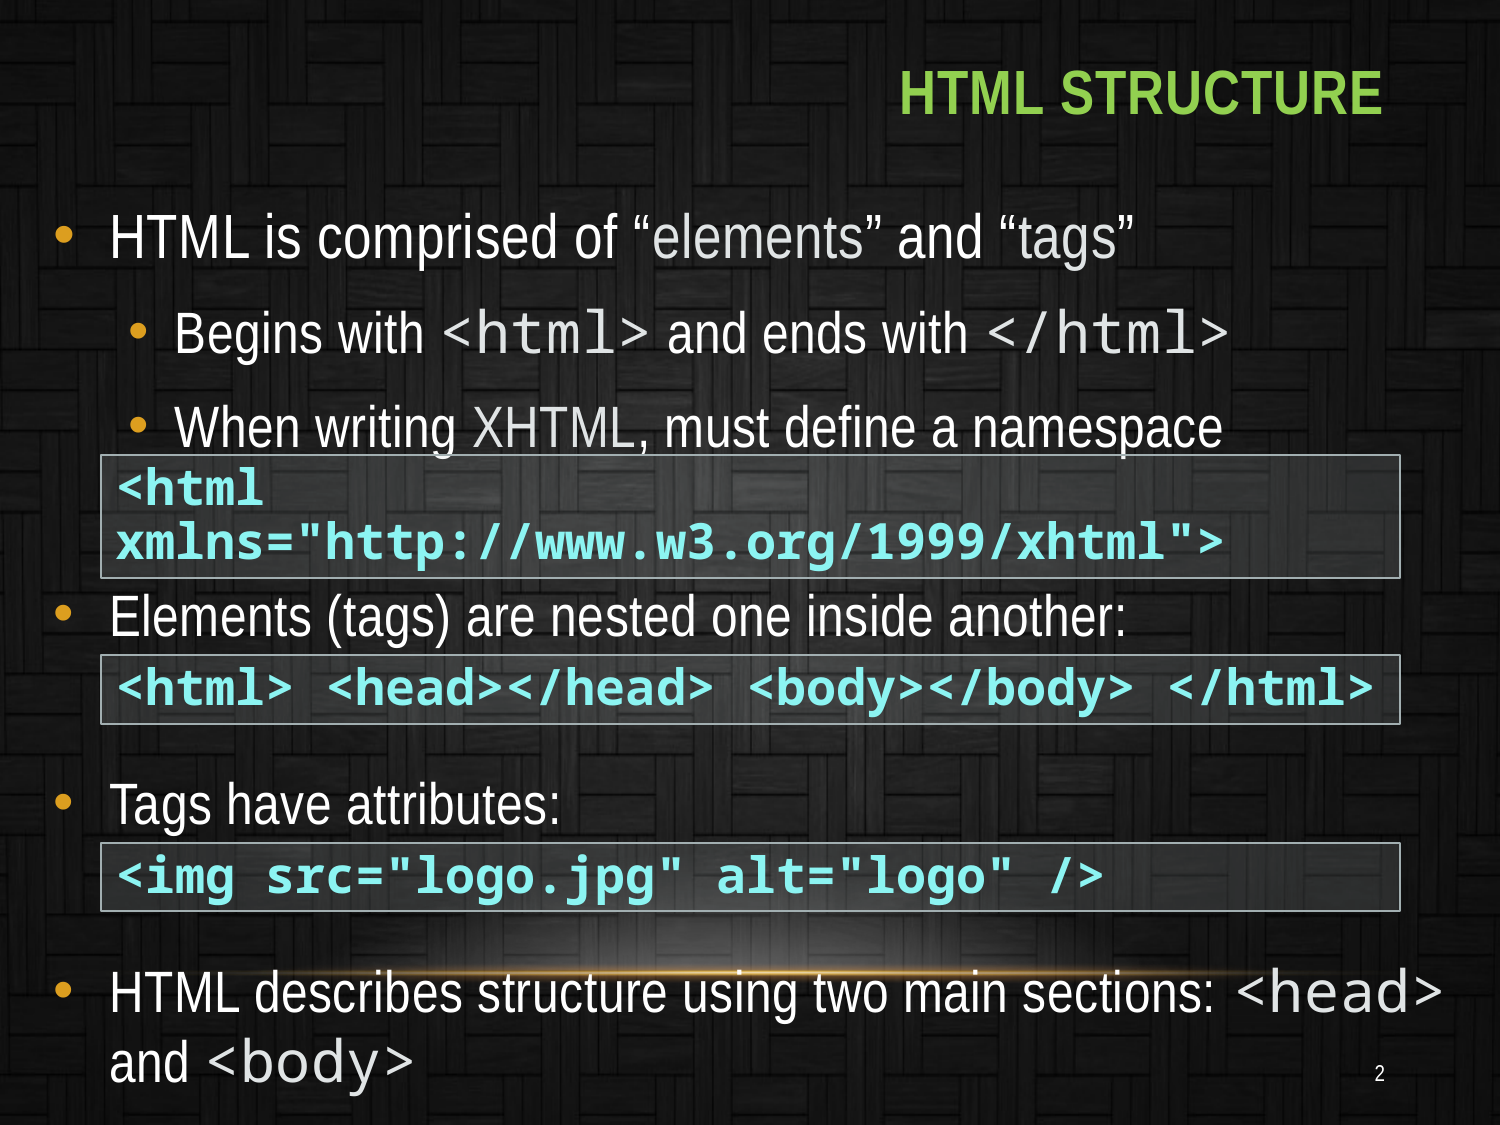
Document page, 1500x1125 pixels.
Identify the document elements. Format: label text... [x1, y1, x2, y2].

list HTML is comprised of “elements” and “tags” Begins with <html> and ends with </html> When writing XHTML, must define a namespace Elements (tags) are nested one inside another: Tags have attributes: HTML describes structure using two main sections: <head> and <body> [38, 188, 1463, 1125]
slide_number 2 [1237, 1042, 1400, 1103]
text_box <html xmlns="http://www.w3.org/1999/xhtml"> [100, 455, 1400, 578]
text_box <html> <head></head> <body></body> </html> [100, 655, 1400, 724]
picture [0, 0, 1500, 1125]
text_box <img src="logo.jpg" alt="logo" /> [100, 842, 1400, 912]
title HTML Structure [99, 45, 1400, 163]
